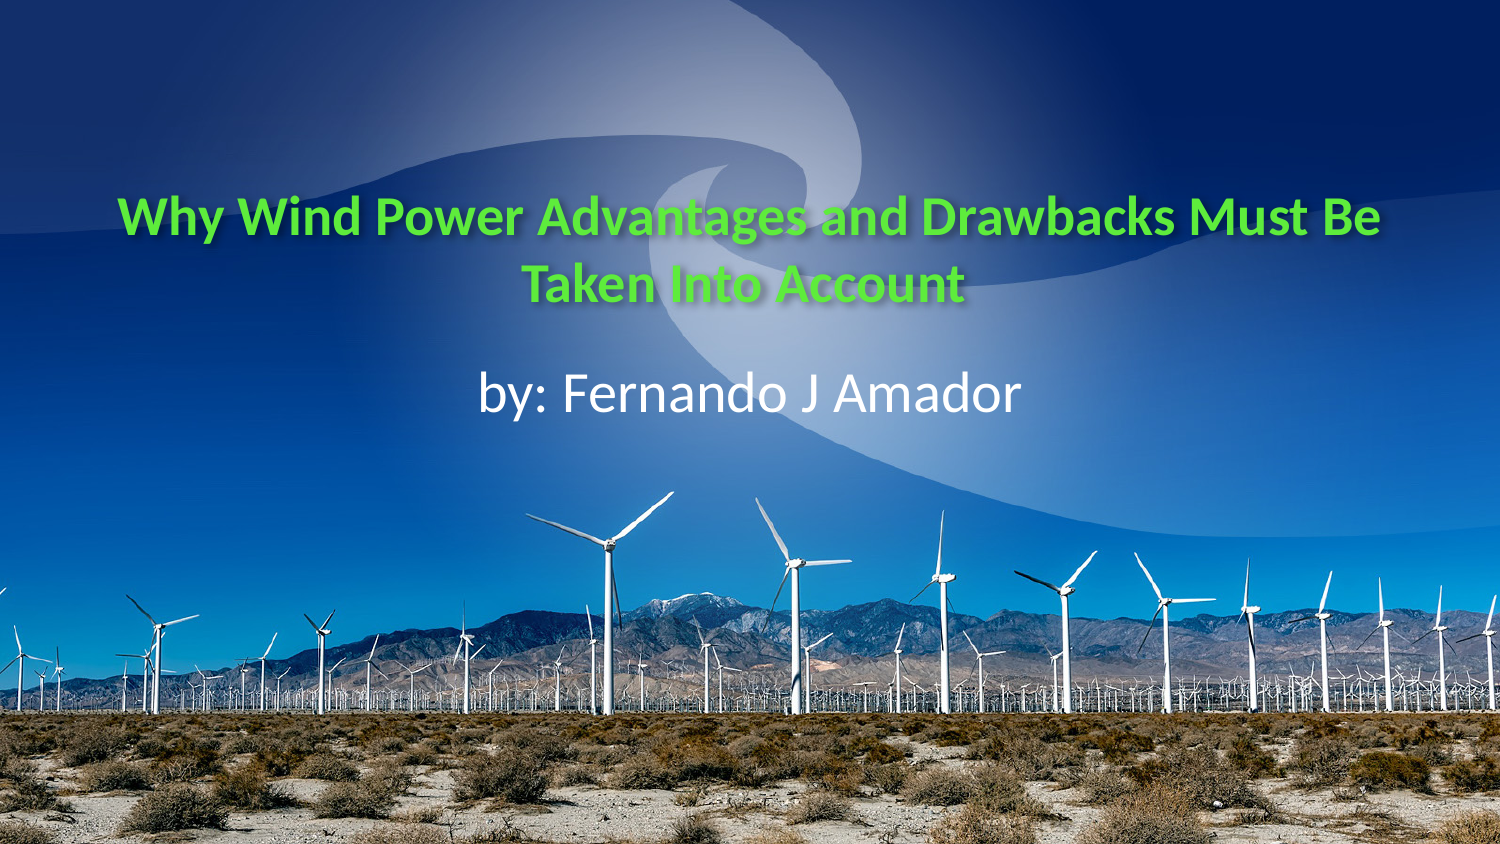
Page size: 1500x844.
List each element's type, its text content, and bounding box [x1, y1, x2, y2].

subtitle by: Fernando J Amador [73, 346, 1427, 447]
title Why Wind Power Advantages and Drawbacks Must Be Taken Into Account [73, 171, 1427, 322]
picture [0, 0, 1500, 844]
